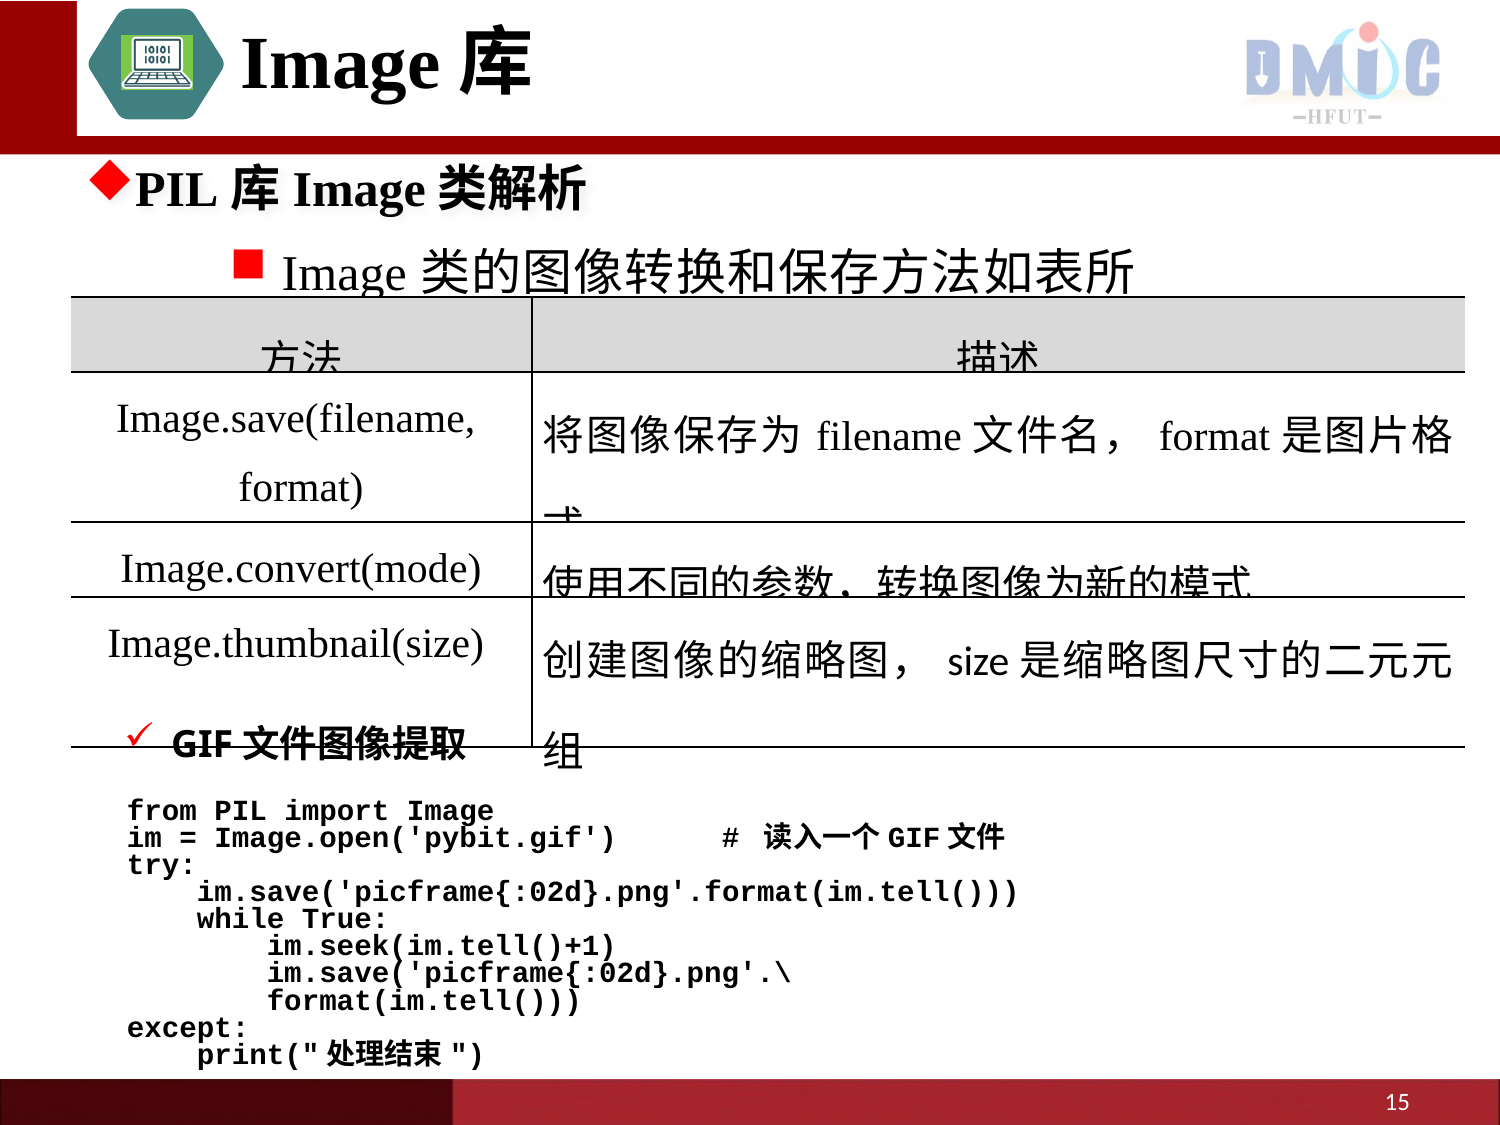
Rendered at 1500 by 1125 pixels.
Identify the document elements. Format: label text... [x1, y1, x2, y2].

text_box Image类的图像转换和保存方法如表所示。 [135, 229, 1151, 296]
table_cell 创建图像的缩略图，size是缩略图尺寸的二元元组 [533, 598, 1465, 746]
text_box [88, 5, 1427, 120]
table_cell Image.thumbnail(size) [71, 598, 531, 746]
table_header 方法 [71, 298, 531, 371]
picture [0, 1079, 1500, 1125]
table_cell Image.convert(mode) [71, 523, 531, 596]
text_box PIL库Image类解析 [70, 149, 1235, 225]
slide_number 15 [1074, 1081, 1425, 1119]
table_cell 将图像保存为filename文件名，format是图片格式 [533, 373, 1465, 521]
table_cell Image.save(filename, format) [71, 373, 531, 521]
table_cell 使用不同的参数，转换图像为新的模式 [533, 523, 1465, 596]
text_box GIF文件图像提取 [109, 712, 483, 773]
table_header 描述 [533, 298, 1465, 371]
text_box from PIL import Image im = Image.open('pybit.gif') # 读入一个GIF文件 try: im.save('picframe{:02d}.png'.format(im.tell())) while True: im.seek(im.tell()+1) im.save('picframe{:02d}.png'.\ format(im.tell())) except: print("处理结束") [112, 791, 1500, 1078]
